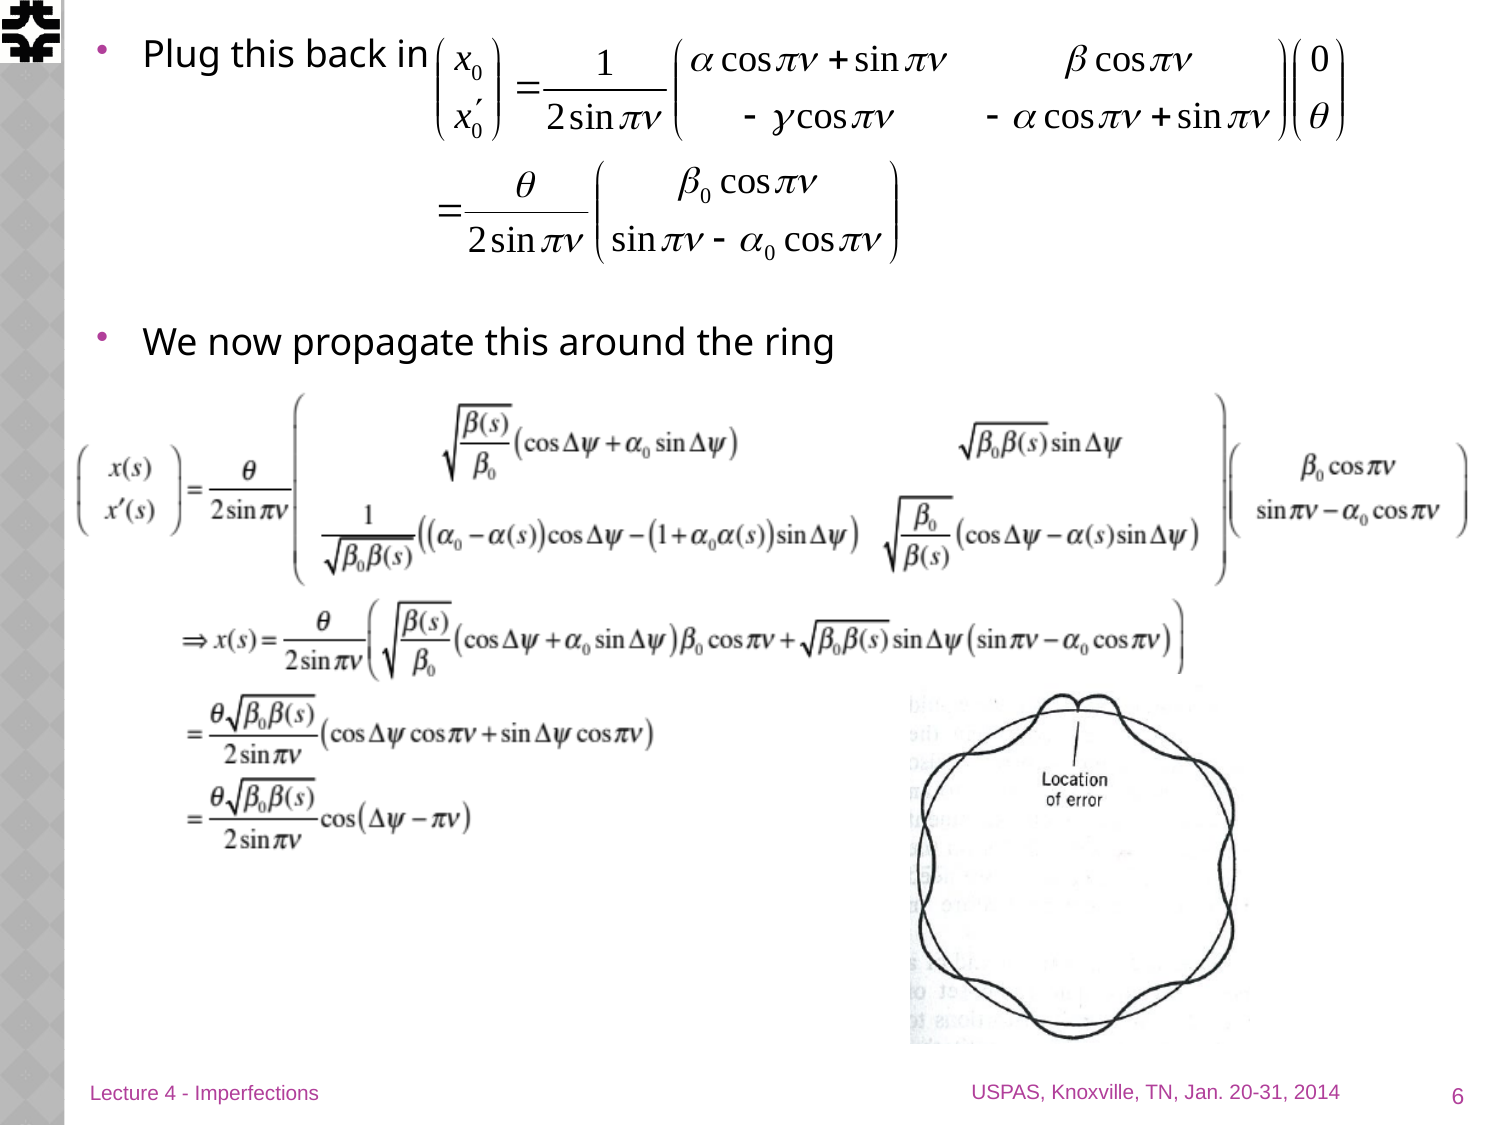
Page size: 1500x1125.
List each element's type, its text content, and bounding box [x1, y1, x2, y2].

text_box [74, 388, 1471, 851]
picture [909, 674, 1251, 1045]
list Plug this back in We now propagate this around the ring [82, 22, 1437, 83]
picture [0, 0, 61, 63]
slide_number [941, 1077, 1355, 1104]
footer Lecture 4 - Imperfections [75, 1075, 709, 1105]
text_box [428, 29, 1356, 273]
slide_number 6 [1367, 1071, 1465, 1110]
